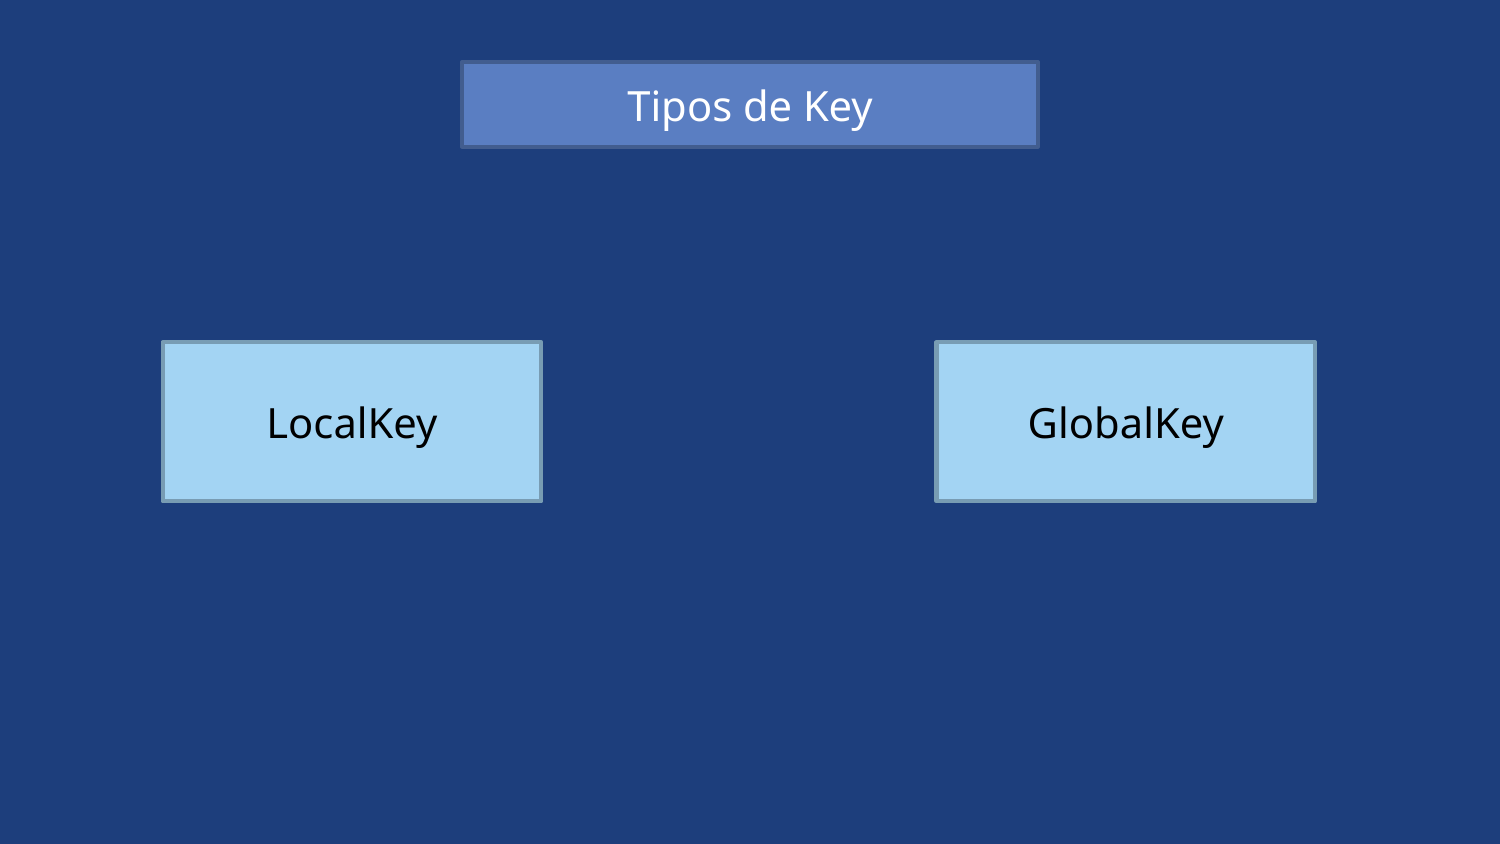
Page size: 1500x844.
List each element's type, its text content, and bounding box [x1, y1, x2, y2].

text_box LocalKey [161, 340, 543, 503]
text_box GlobalKey [934, 340, 1317, 503]
text_box Tipos de Key [460, 60, 1040, 149]
